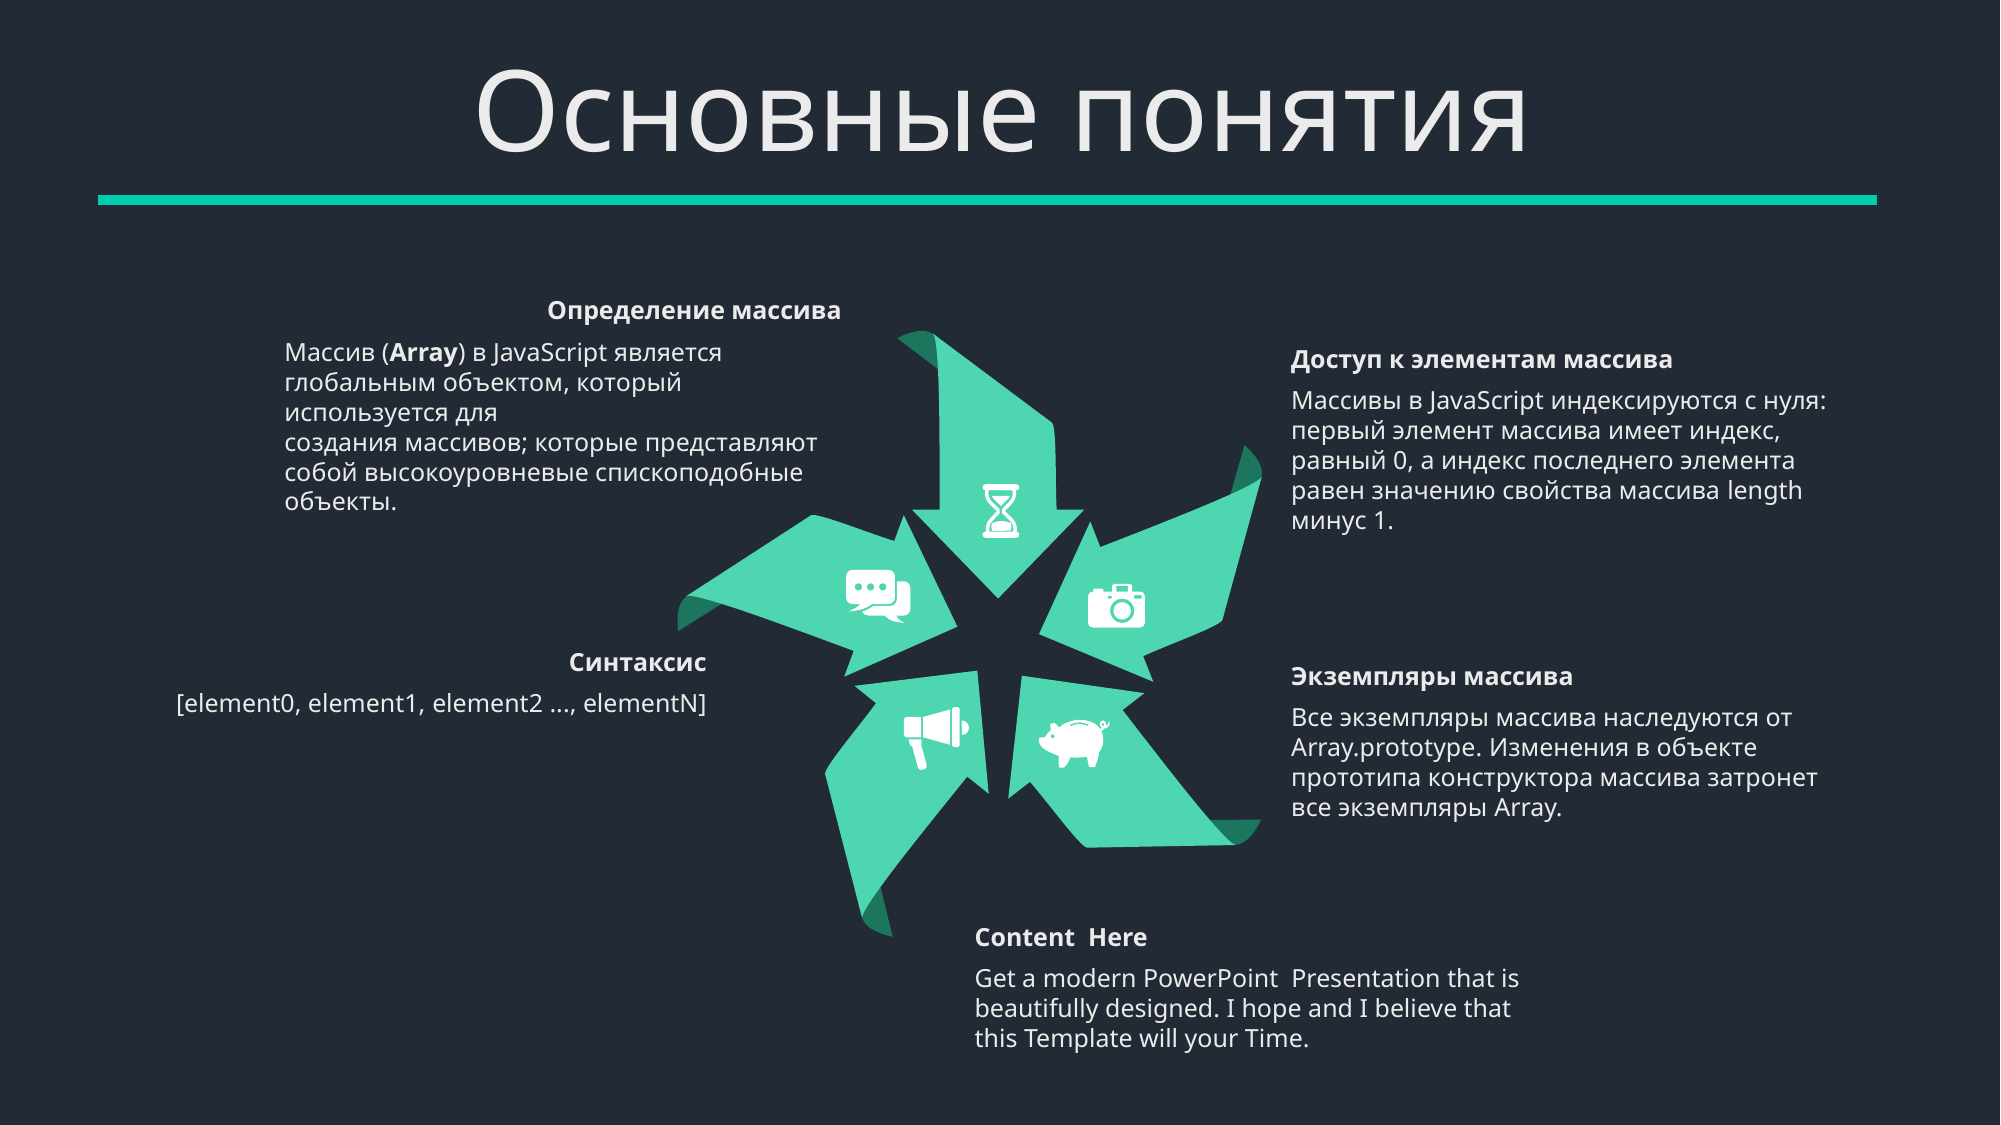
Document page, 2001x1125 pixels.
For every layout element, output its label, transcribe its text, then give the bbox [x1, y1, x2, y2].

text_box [735, 453, 923, 722]
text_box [1291, 335, 1857, 514]
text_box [1016, 643, 1204, 911]
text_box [149, 638, 722, 726]
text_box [1067, 444, 1255, 713]
list Основные понятия [53, 55, 1952, 175]
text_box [974, 913, 1540, 1062]
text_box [284, 286, 857, 466]
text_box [1291, 652, 1857, 831]
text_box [805, 645, 993, 914]
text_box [897, 330, 1085, 599]
